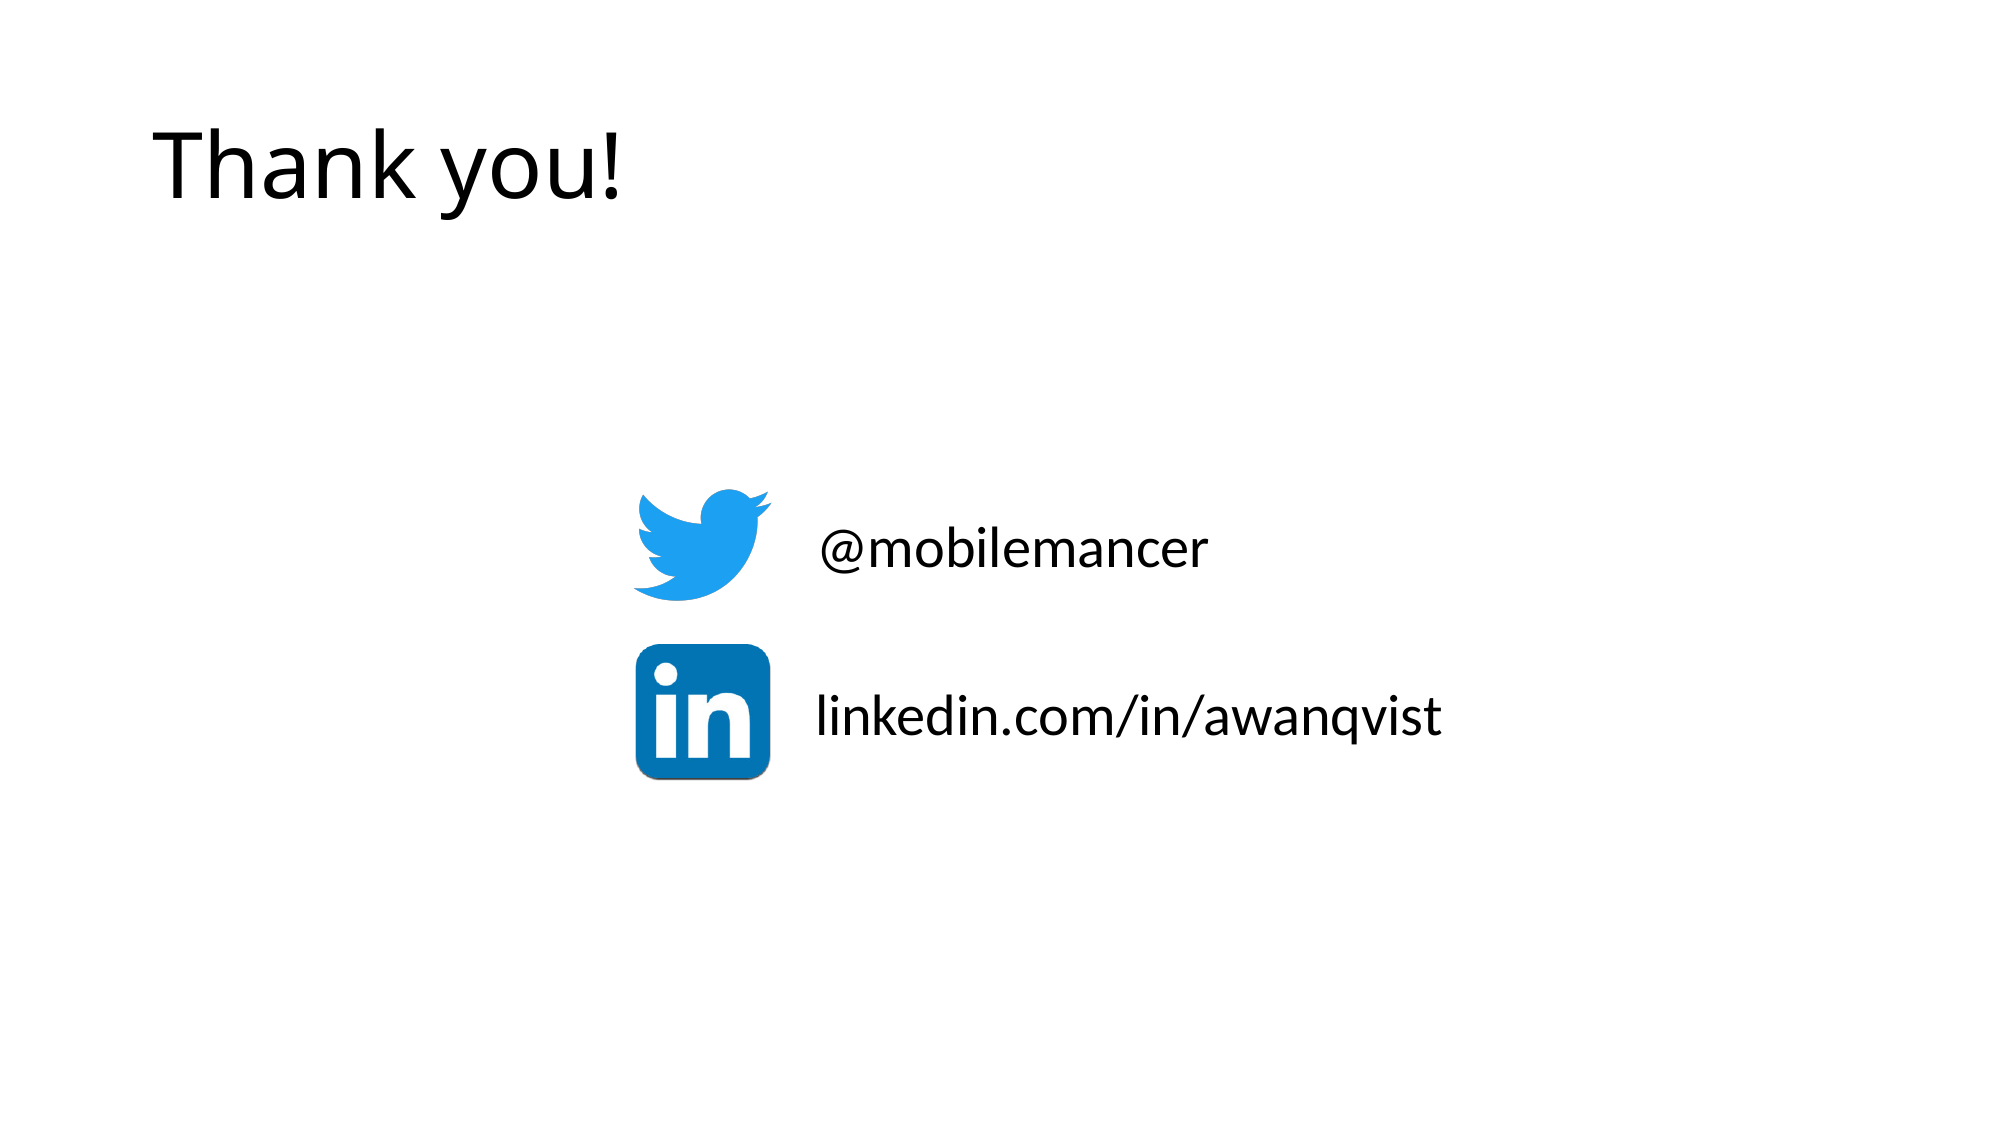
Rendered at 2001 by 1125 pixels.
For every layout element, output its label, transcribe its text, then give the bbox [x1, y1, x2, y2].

picture [633, 489, 772, 601]
picture [633, 643, 772, 781]
text_box @mobilemancer [801, 502, 1295, 588]
title Thank you! [137, 59, 1863, 278]
text_box linkedin.com/in/awanqvist [800, 669, 1509, 755]
